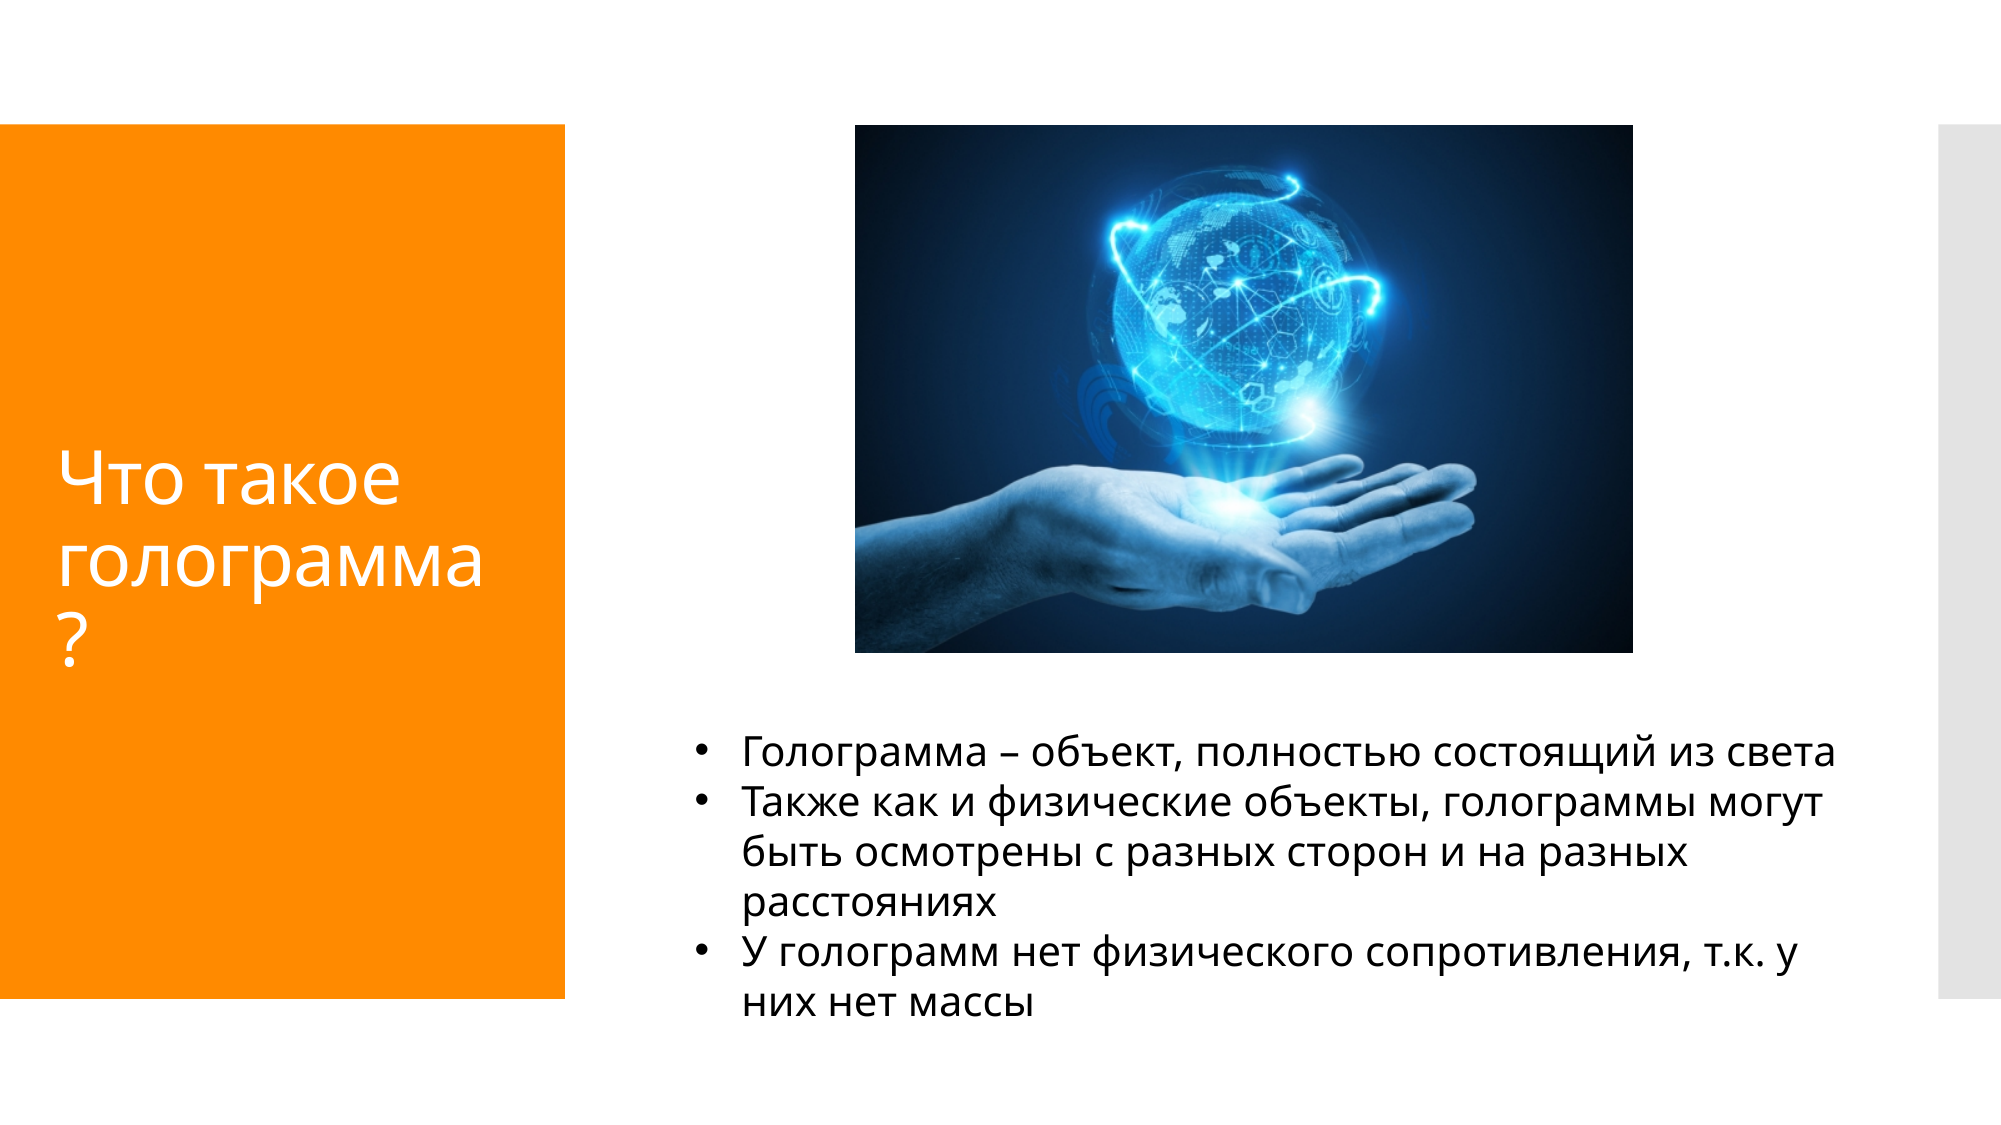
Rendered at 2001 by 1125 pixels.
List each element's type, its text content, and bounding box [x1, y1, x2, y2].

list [855, 124, 1634, 654]
text_box Голограмма – объект, полностью состоящий из света Также как и физические объекты, голограммы могут быть осмотрены с разных сторон и на разных расстояниях У голограмм нет физического сопротивления, т.к. у них нет массы [679, 716, 1877, 1032]
title Что такое голограмма? [41, 184, 525, 940]
